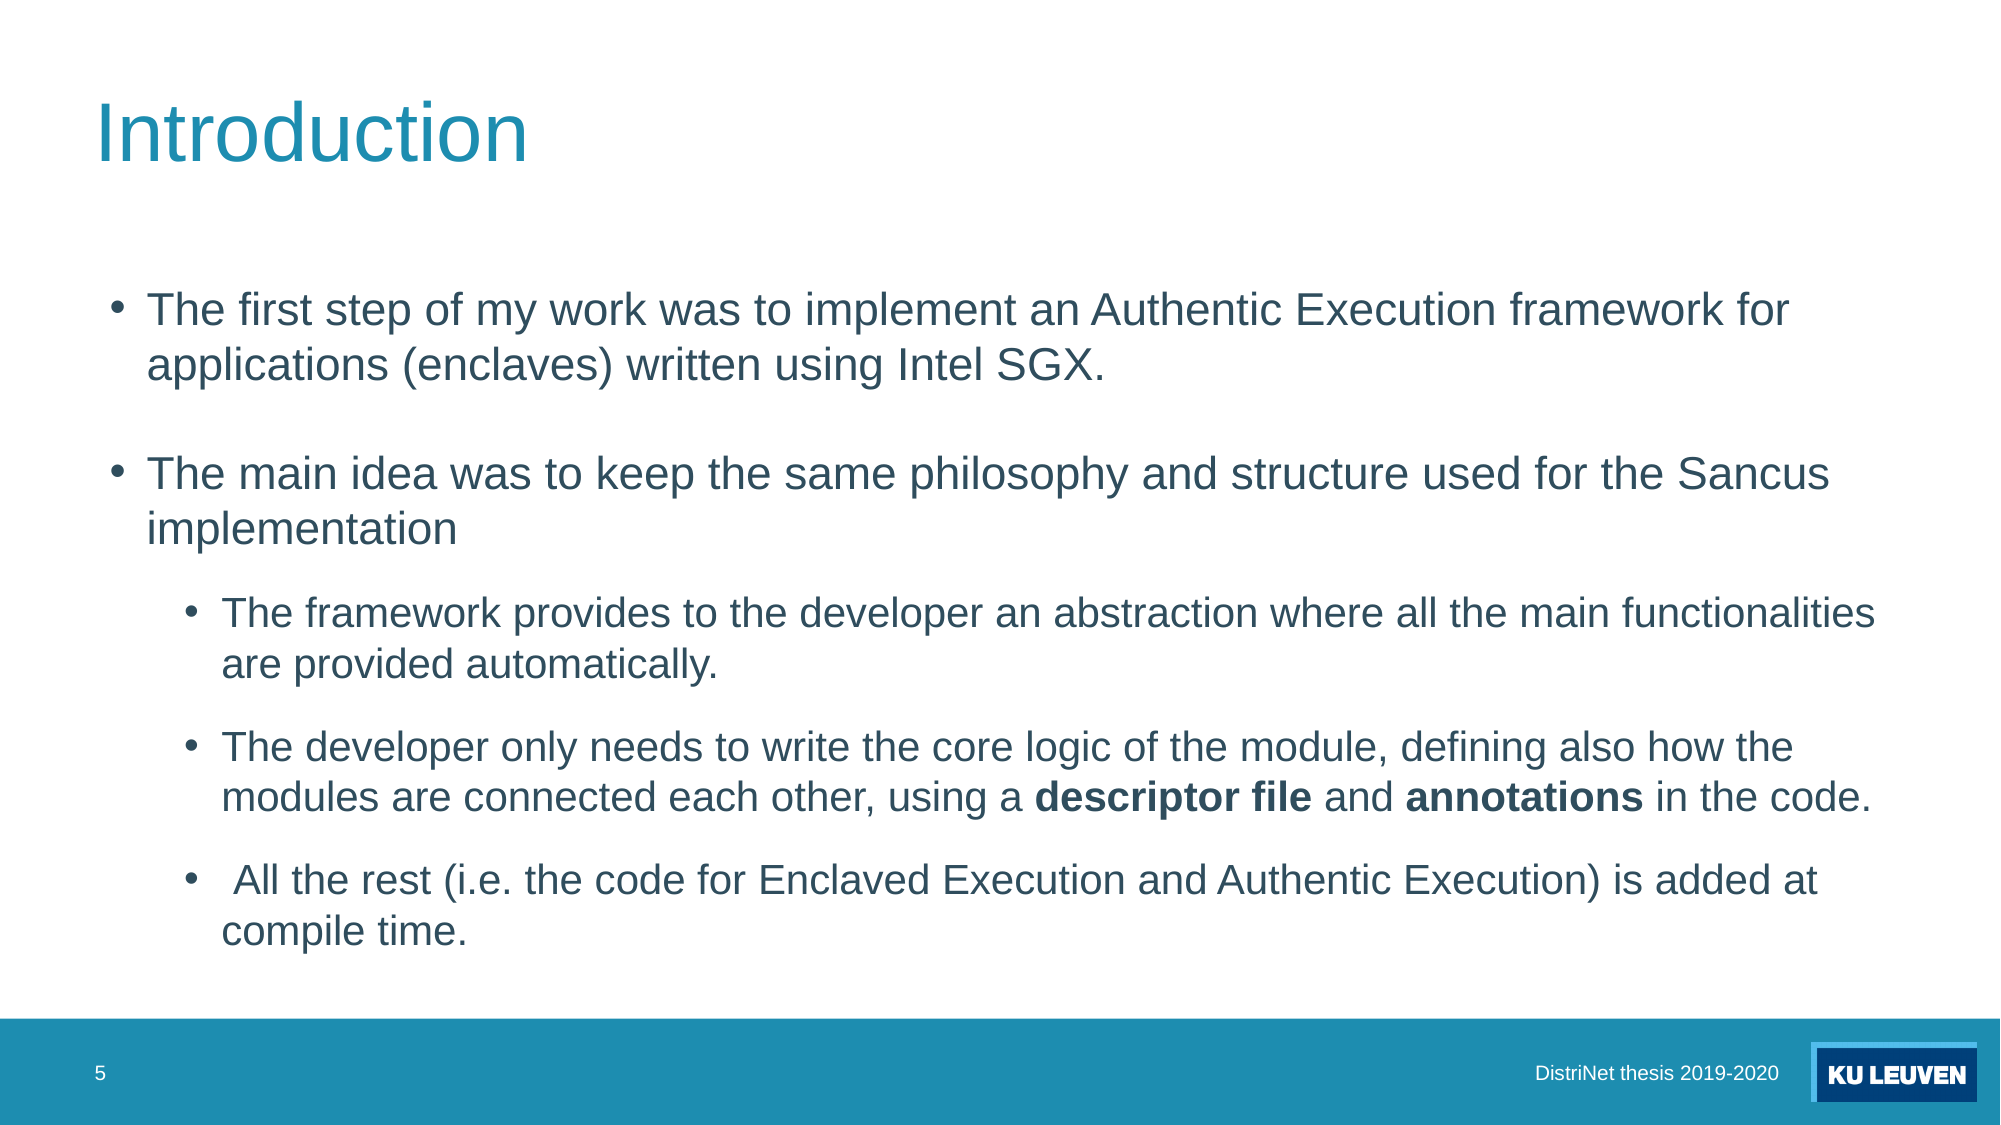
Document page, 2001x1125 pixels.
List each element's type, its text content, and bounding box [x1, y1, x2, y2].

footer DistriNet thesis 2019-2020 [989, 1018, 1809, 1125]
title Introduction [94, 33, 1906, 223]
list The first step of my work was to implement an Authentic Execution framework for applications (enclaves) written using Intel SGX. The main idea was to keep the same philosophy and structure used for the Sancus implementation The framework provides to the developer an abstraction where all the main functionalities are provided automatically. The developer only needs to write the core logic of the module, defining also how the modules are connected each other, using a descriptor file and annotations in the code. All the rest (i.e. the code for Enclaved Execution and Authentic Execution) is added at compile time. [94, 271, 1906, 1004]
picture [1811, 1042, 1977, 1102]
slide_number 5 [94, 1018, 201, 1125]
